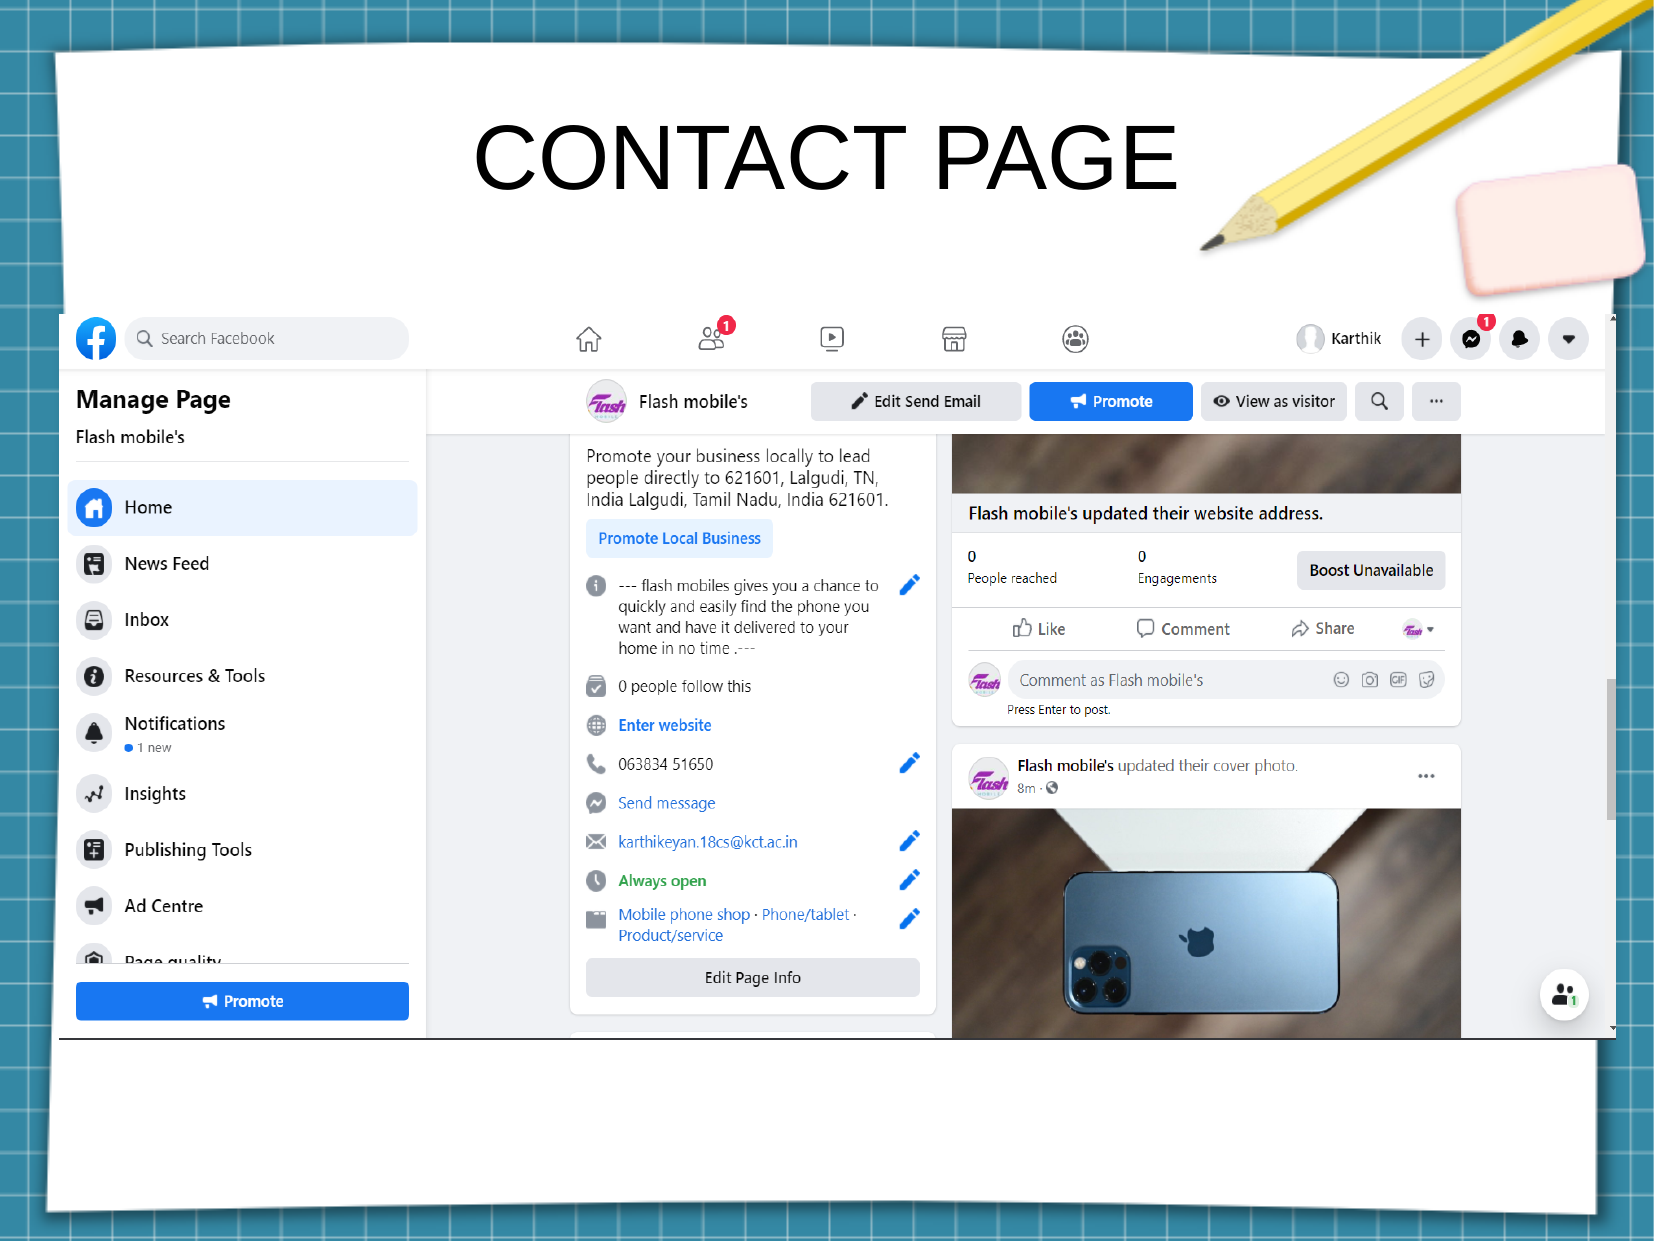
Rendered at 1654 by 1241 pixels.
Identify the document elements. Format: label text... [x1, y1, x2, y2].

text_box CONTACT PAGE [82, 97, 1571, 208]
picture [0, 0, 1654, 1241]
